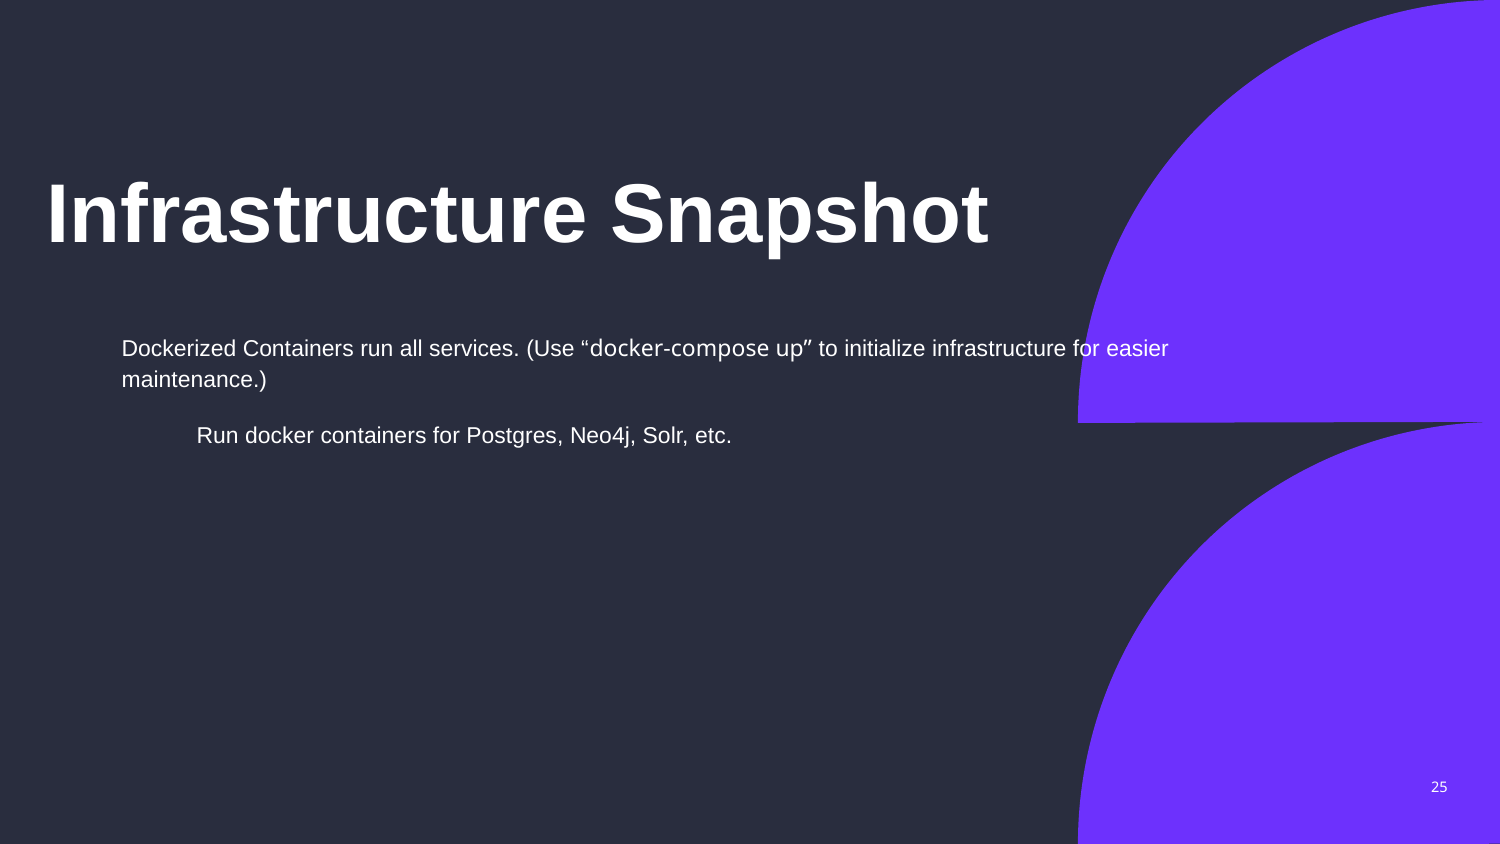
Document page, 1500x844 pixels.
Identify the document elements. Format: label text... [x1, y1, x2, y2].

title Infrastructure Snapshot [46, 77, 1247, 260]
subtitle Dockerized Containers run all services. (Use “docker-compose up” to initialize infrastructure for easier maintenance.) Run docker containers for Postgres, Neo4j, Solr, etc. [46, 313, 1310, 631]
